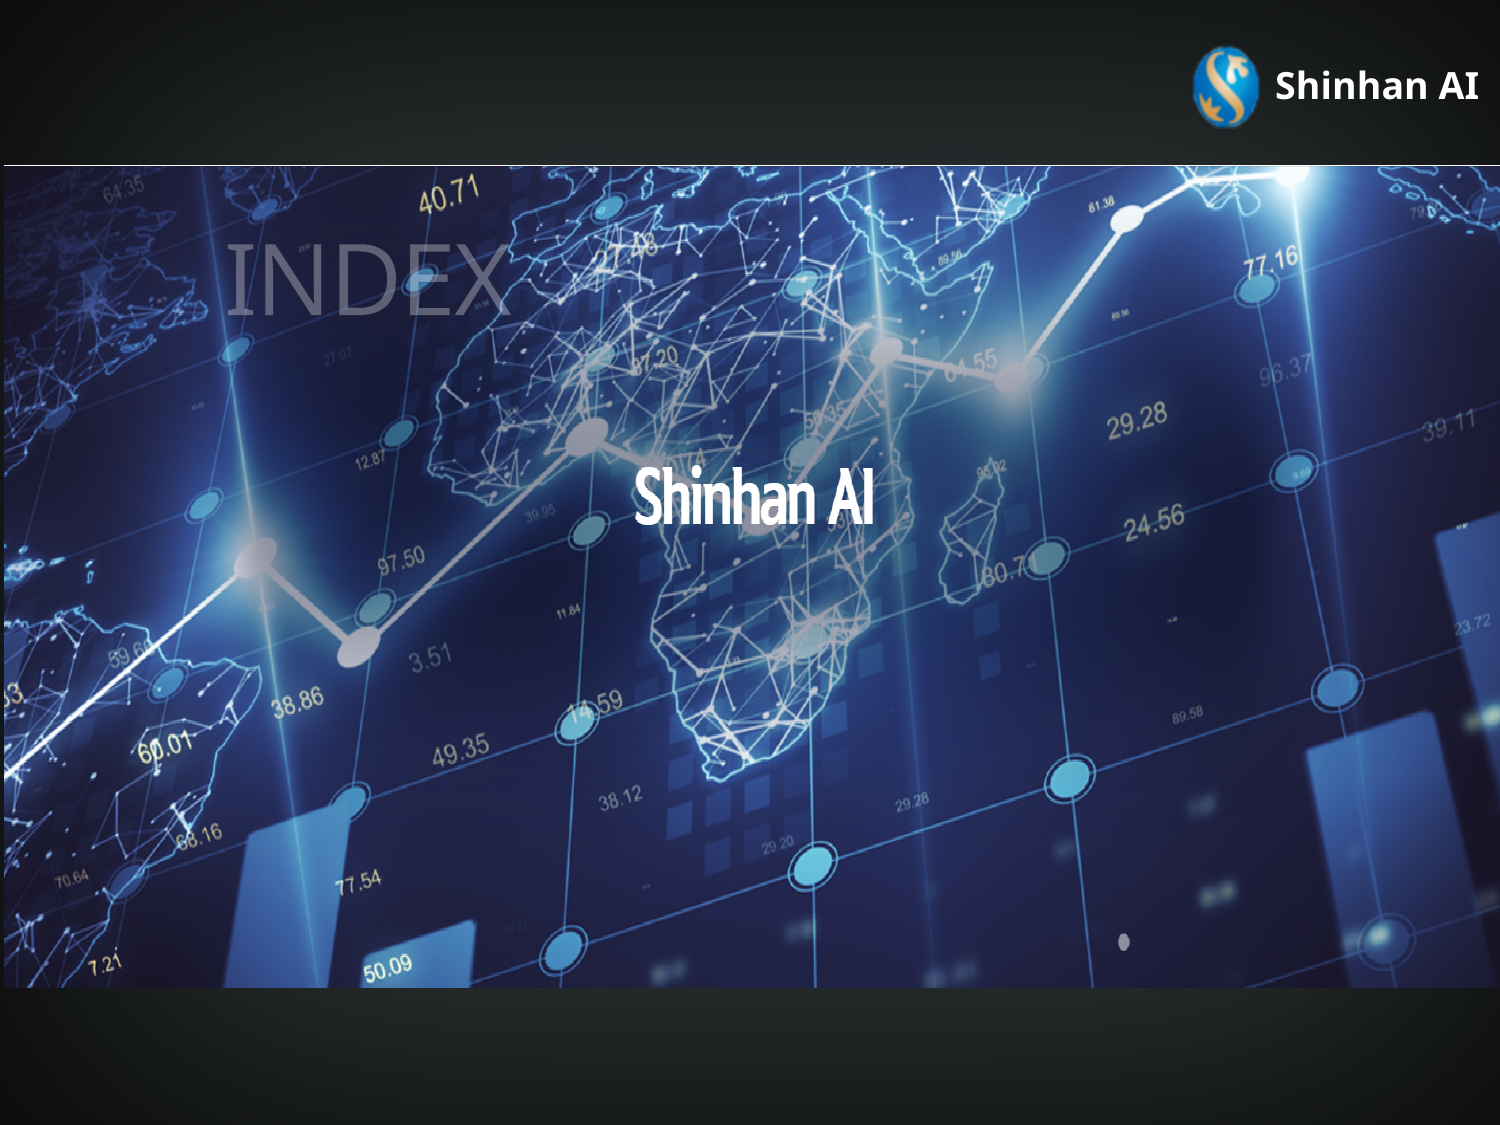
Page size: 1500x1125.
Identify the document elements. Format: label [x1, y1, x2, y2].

text_box [1188, 2, 1500, 168]
picture [0, 0, 1500, 1125]
